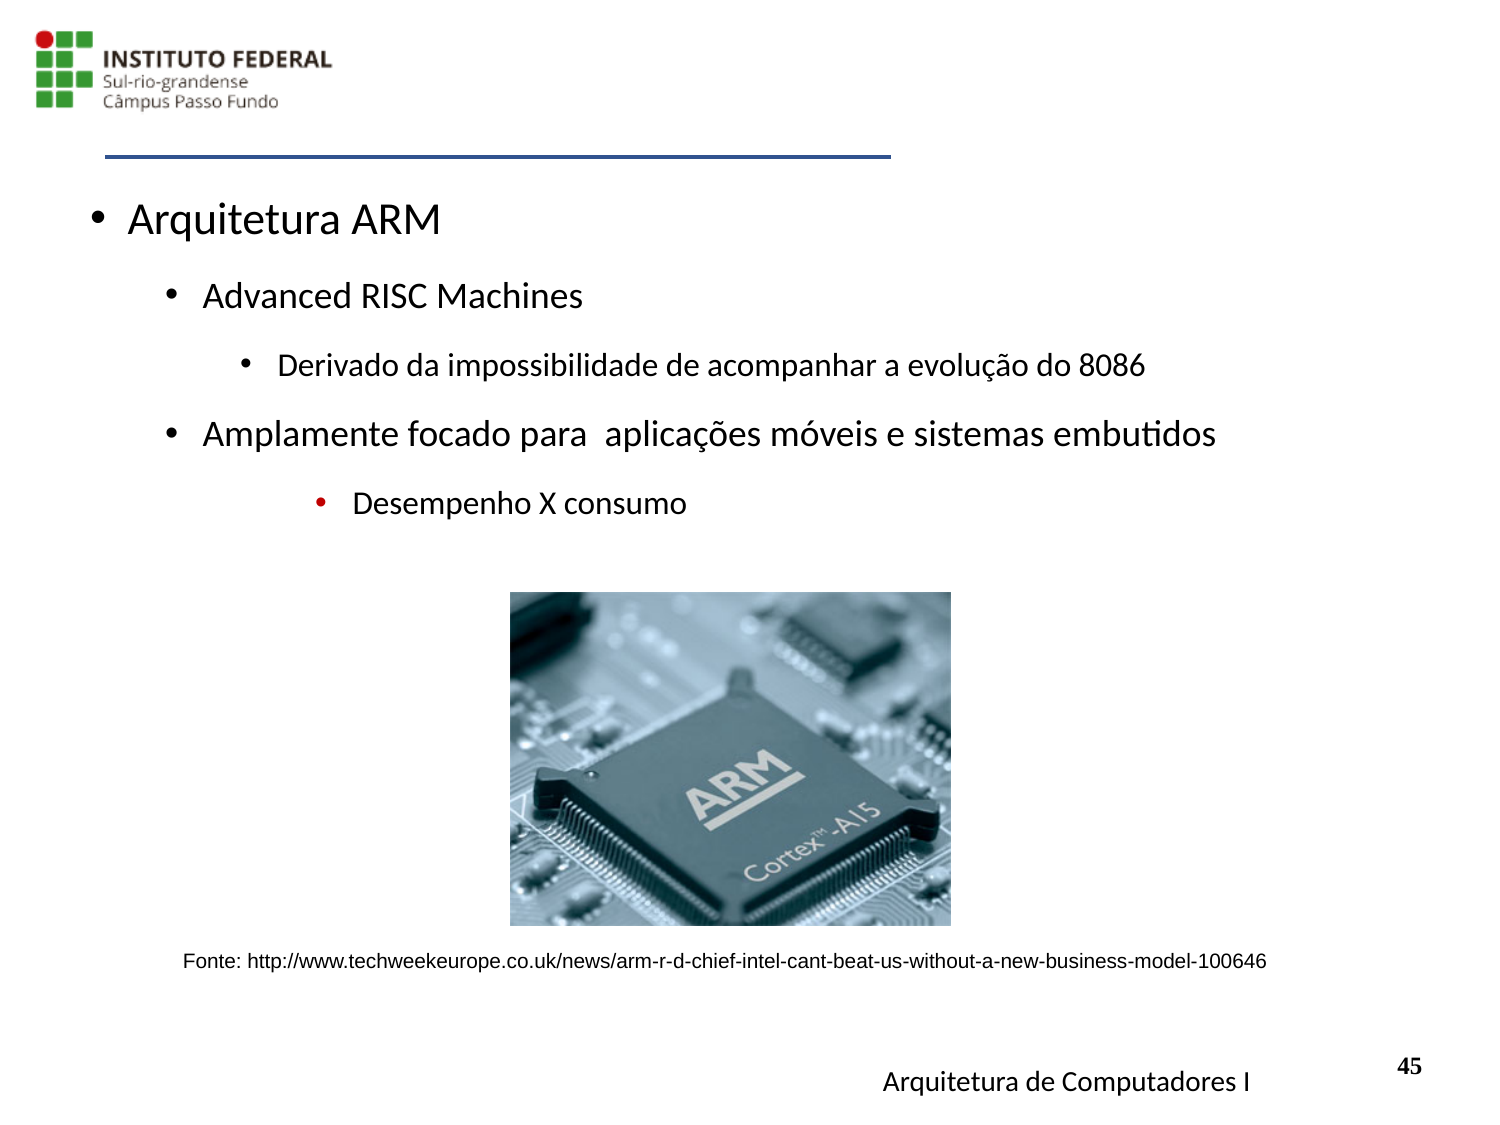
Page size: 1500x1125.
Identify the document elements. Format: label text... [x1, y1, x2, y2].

text_box Fonte: http://www.techweekeurope.co.uk/news/arm-r-d-chief-intel-cant-beat-us-without-a-new-business-model-100646 [167, 940, 1294, 981]
picture [509, 592, 951, 927]
list Arquitetura ARM Advanced RISC Machines Derivado da impossibilidade de acompanhar a evolução do 8086 Amplamente focado para aplicações móveis e sistemas embutidos Desempenho X consumo [75, 187, 1425, 930]
text_box 45 [1049, 1012, 1438, 1088]
picture [21, 23, 340, 126]
text_box Arquitetura de Computadores I [733, 1054, 1400, 1125]
